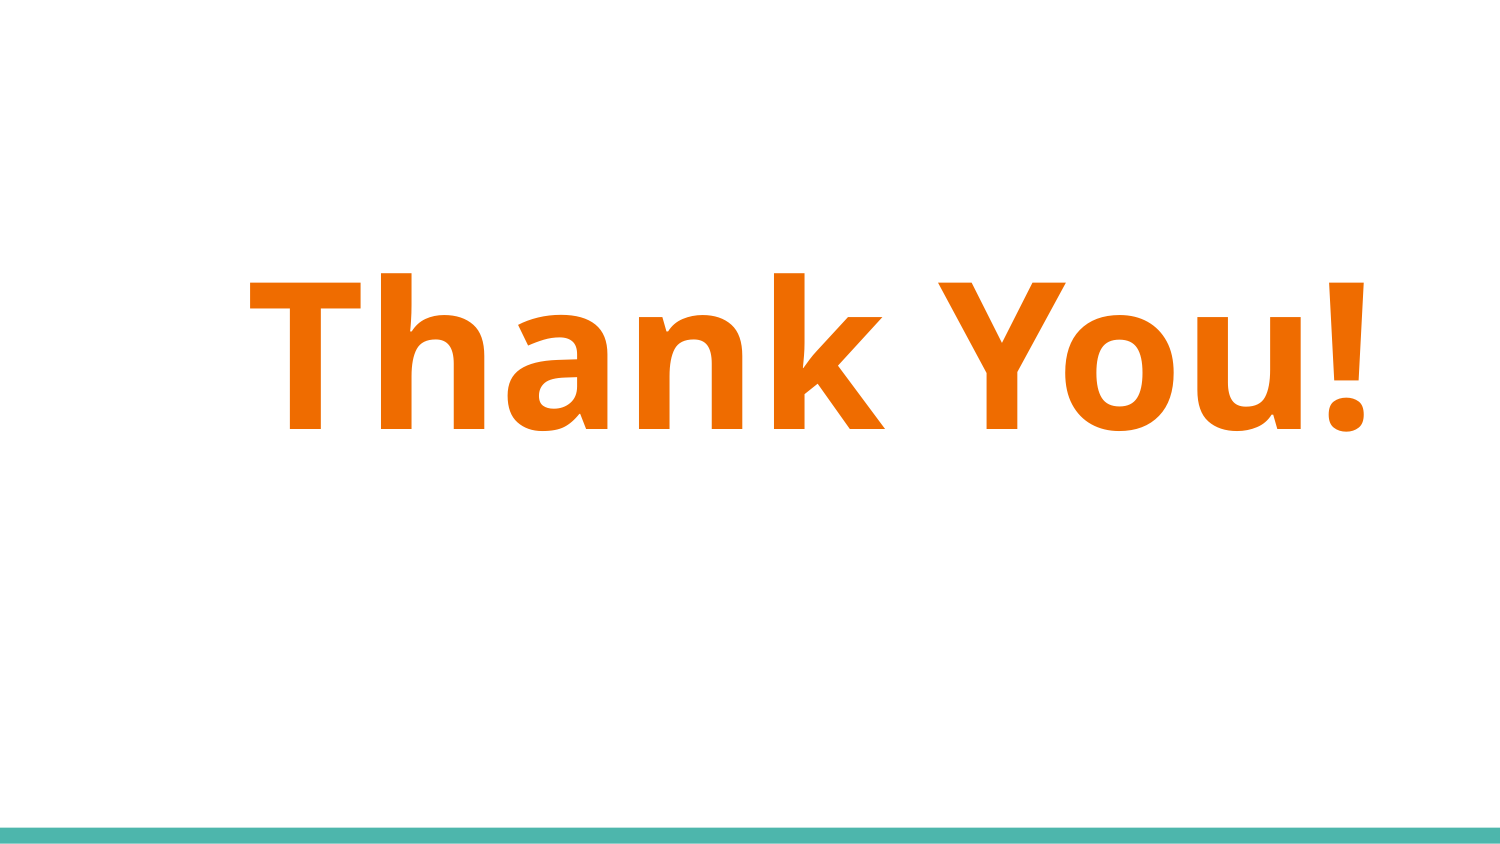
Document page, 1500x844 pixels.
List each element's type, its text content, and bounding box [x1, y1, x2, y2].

title Thank You! [231, 209, 1449, 706]
